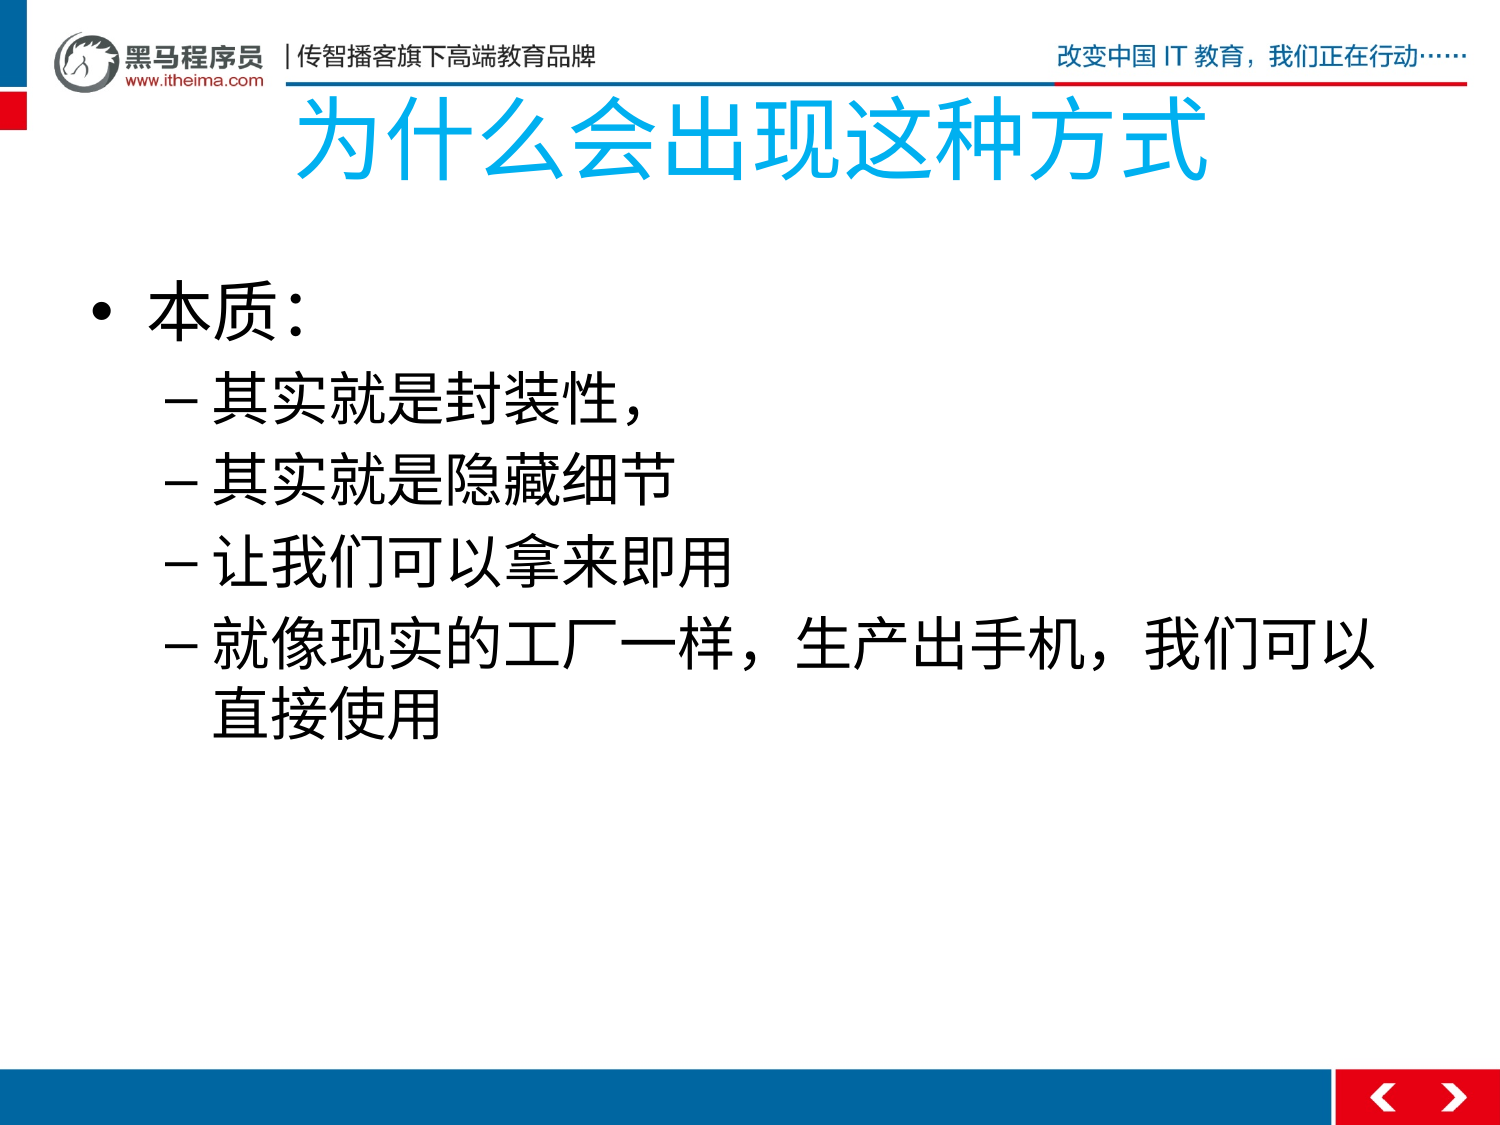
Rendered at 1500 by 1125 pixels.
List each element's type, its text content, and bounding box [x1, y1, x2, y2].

list 本质： 其实就是封装性， 其实就是隐藏细节 让我们可以拿来即用 就像现实的工厂一样，生产出手机，我们可以直接使用 [75, 262, 1425, 1005]
picture [0, 0, 1500, 1125]
title 为什么会出现这种方式 [76, 42, 1427, 231]
